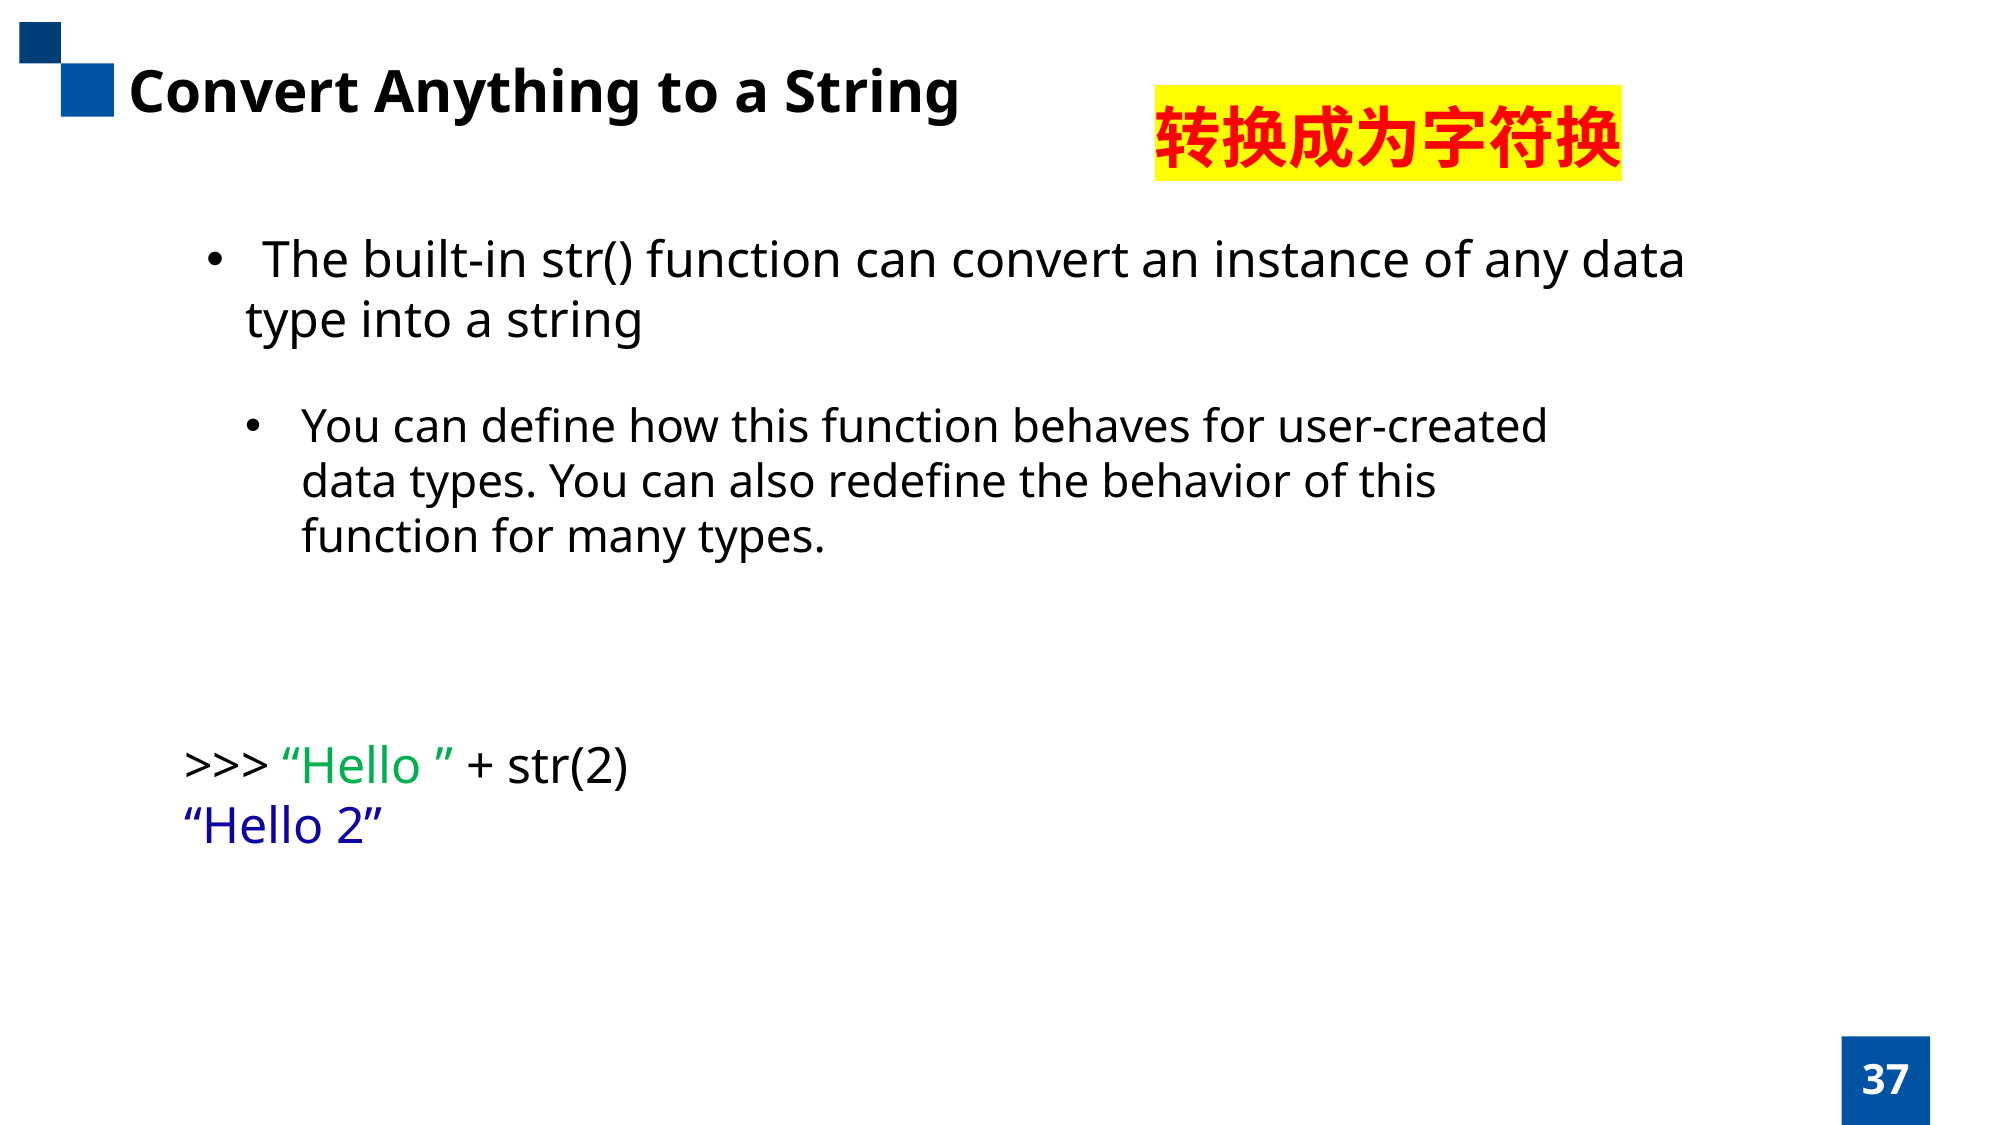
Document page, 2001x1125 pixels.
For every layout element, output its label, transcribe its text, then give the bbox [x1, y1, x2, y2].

slide_number 37 [1771, 1051, 2000, 1112]
text_box You can define how this function behaves for user-created data types. You can also redefine the behavior of this function for many types. [230, 389, 1565, 570]
text_box Convert Anything to a String [113, 47, 1317, 132]
text_box 转换成为字符换 [1140, 88, 1899, 183]
text_box >>> “Hello ” + str(2) “Hello 2” [169, 726, 644, 862]
text_box The built-in str() function can convert an instance of any data type into a string [191, 220, 1716, 355]
